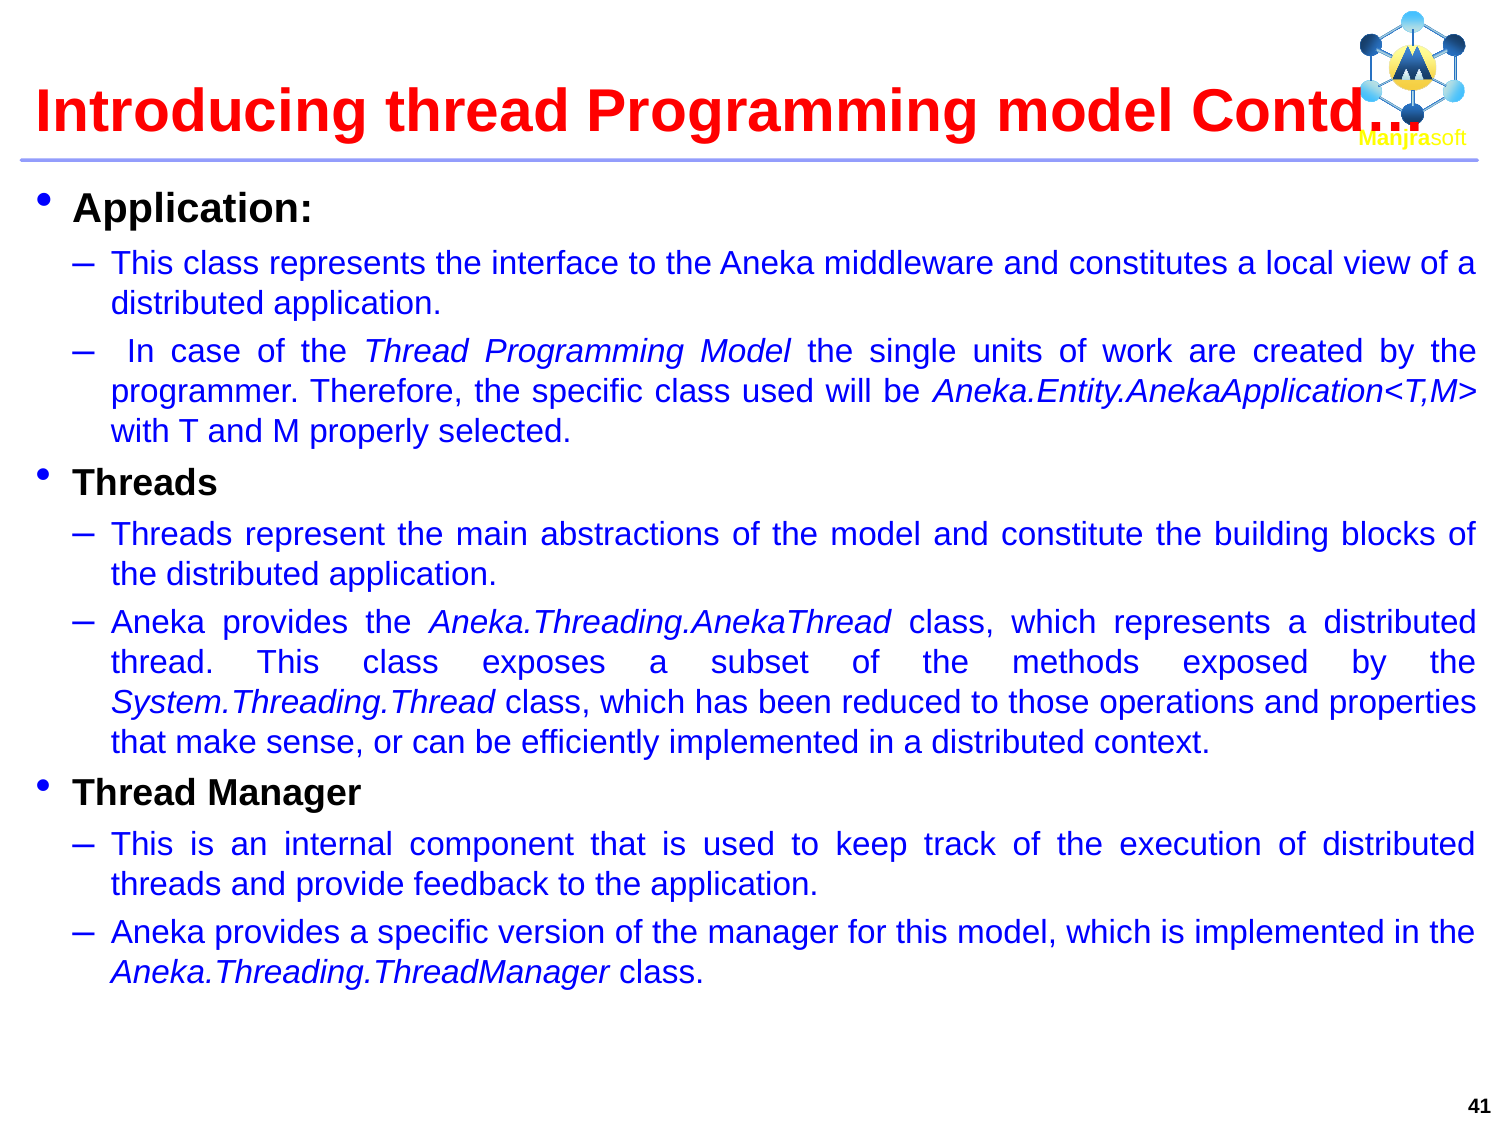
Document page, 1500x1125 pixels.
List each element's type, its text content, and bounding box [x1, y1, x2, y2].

list Application: This class represents the interface to the Aneka middleware and constitutes a local view of a distributed application. In case of the Thread Programming Model the single units of work are created by the programmer. Therefore, the specific class used will be Aneka.Entity.AnekaApplication<T,M> with T and M properly selected. Threads Threads represent the main abstractions of the model and constitute the building blocks of the distributed application. Aneka provides the Aneka.Threading.AnekaThread class, which represents a distributed thread. This class exposes a subset of the methods exposed by the System.Threading.Thread class, which has been reduced to those operations and properties that make sense, or can be efficiently implemented in a distributed context. Thread Manager This is an internal component that is used to keep track of the execution of distributed threads and provide feedback to the application. Aneka provides a specific version of the manager for this model, which is implemented in the Aneka.Threading.ThreadManager class. [26, 176, 1479, 1092]
slide_number 41 [1364, 1093, 1500, 1120]
title Introducing thread Programming model Contd… [26, 0, 1479, 145]
